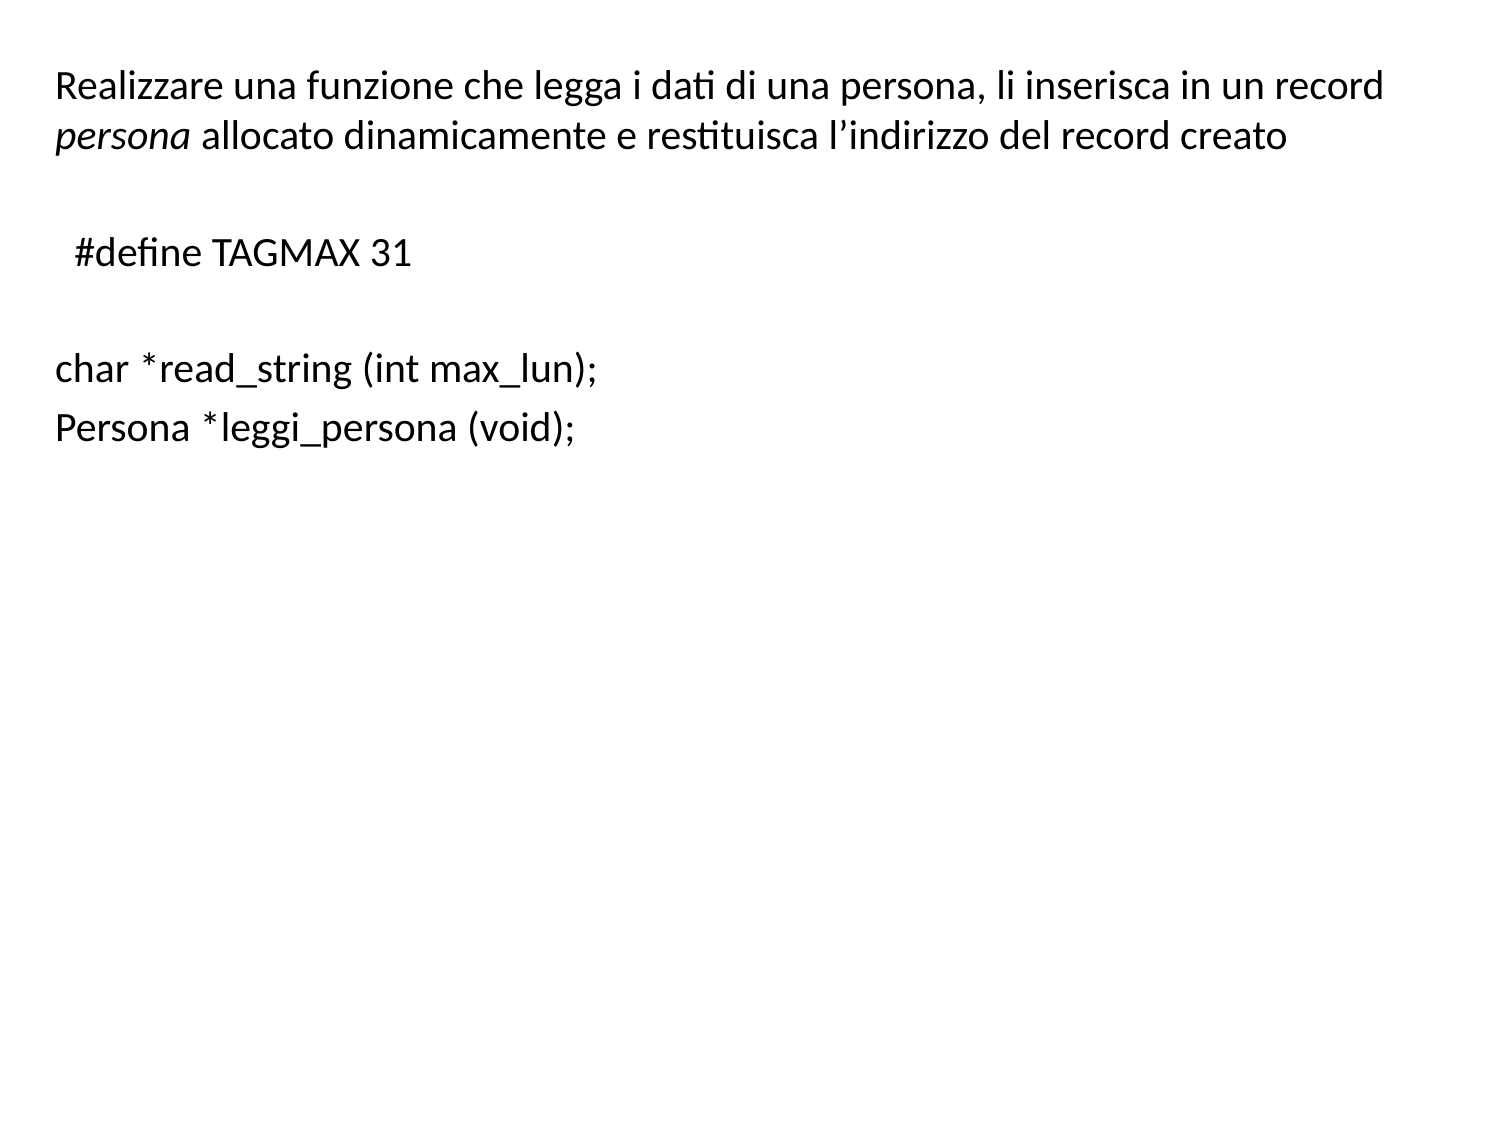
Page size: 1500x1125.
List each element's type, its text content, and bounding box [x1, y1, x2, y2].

list Realizzare una funzione che legga i dati di una persona, li inserisca in un record persona allocato dinamicamente e restituisca l’indirizzo del record creato #define TAGMAX 31 char *read_string (int max_lun); Persona *leggi_persona (void); [40, 50, 1467, 1069]
